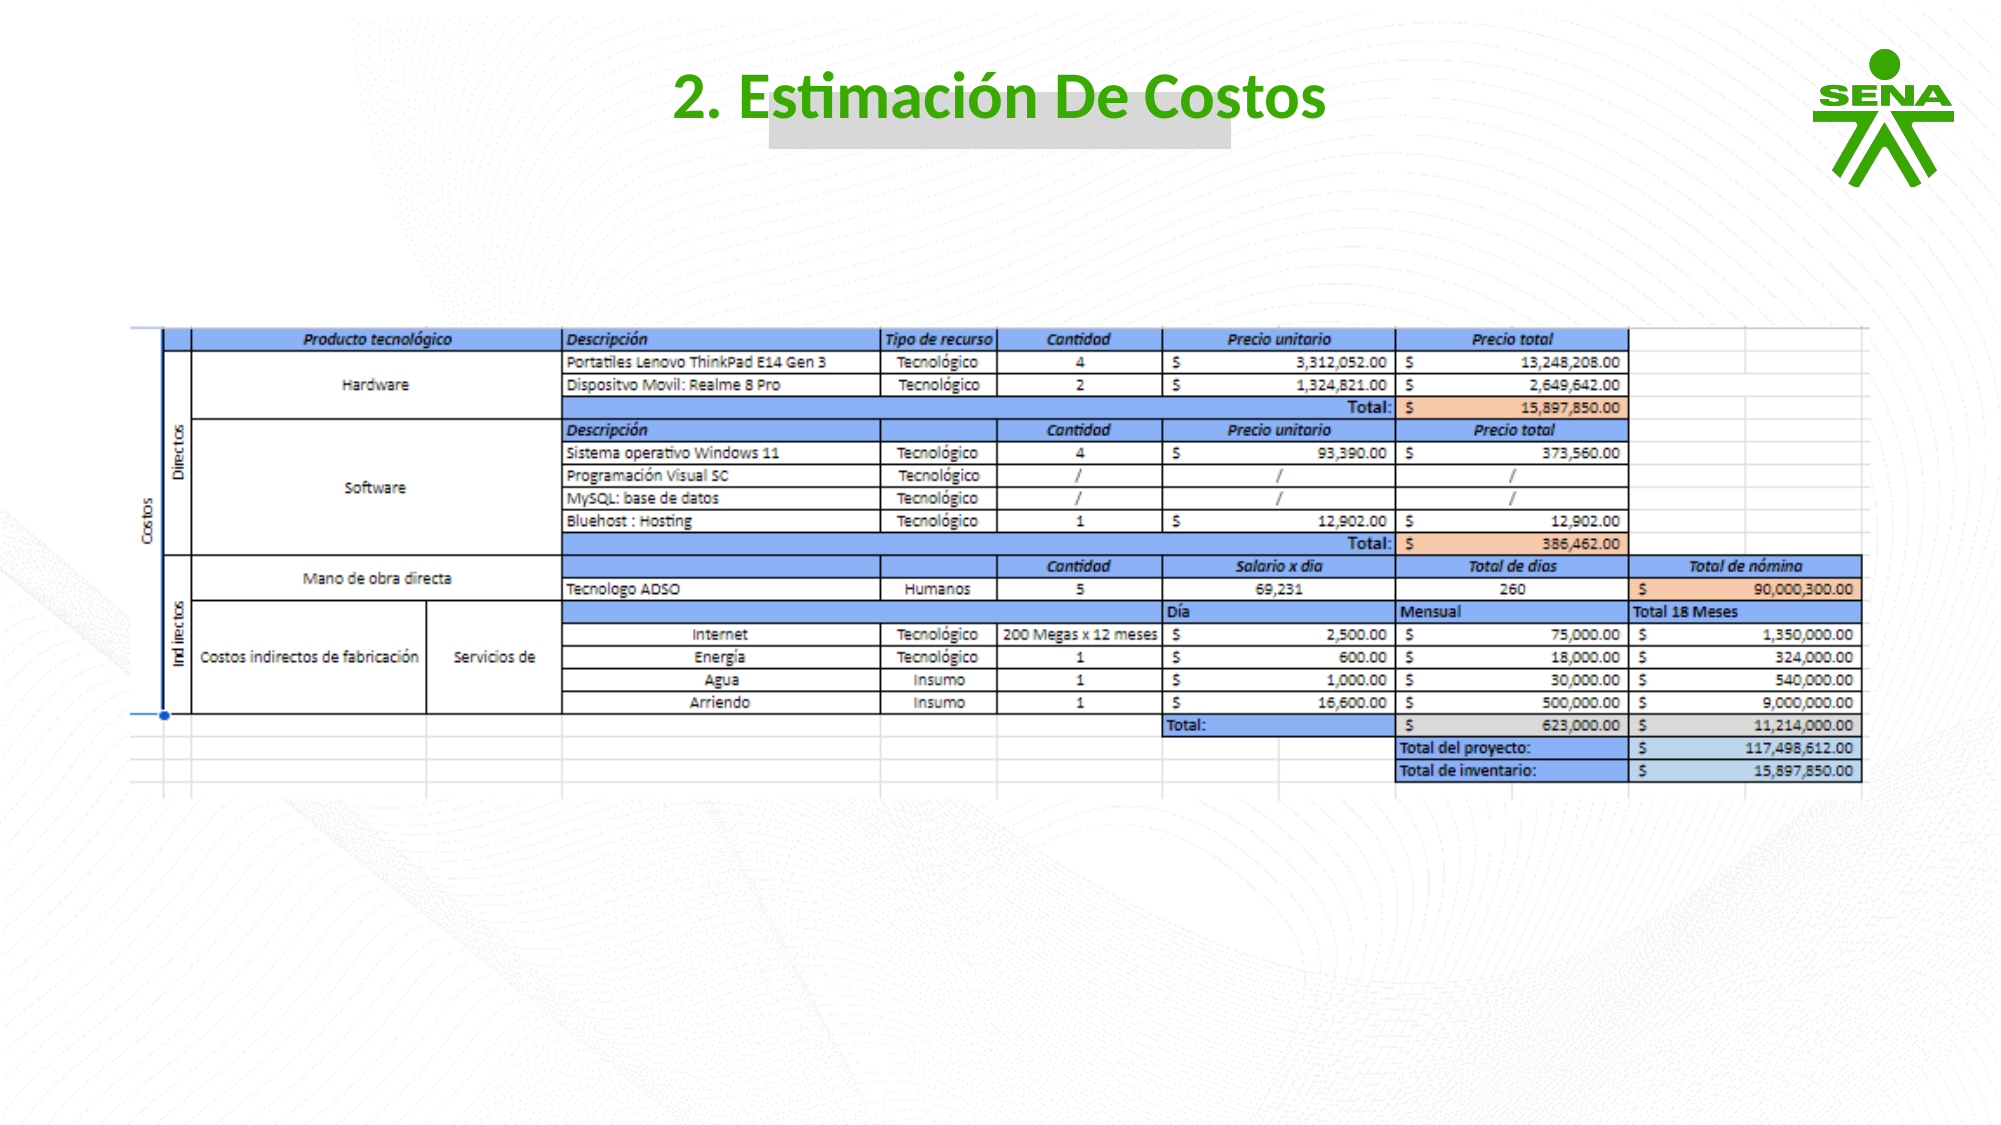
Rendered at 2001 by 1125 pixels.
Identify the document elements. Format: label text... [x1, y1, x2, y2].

text_box [768, 141, 1232, 150]
picture [0, 0, 2000, 1125]
text_box 2. Estimación De Costos [647, 44, 1353, 141]
